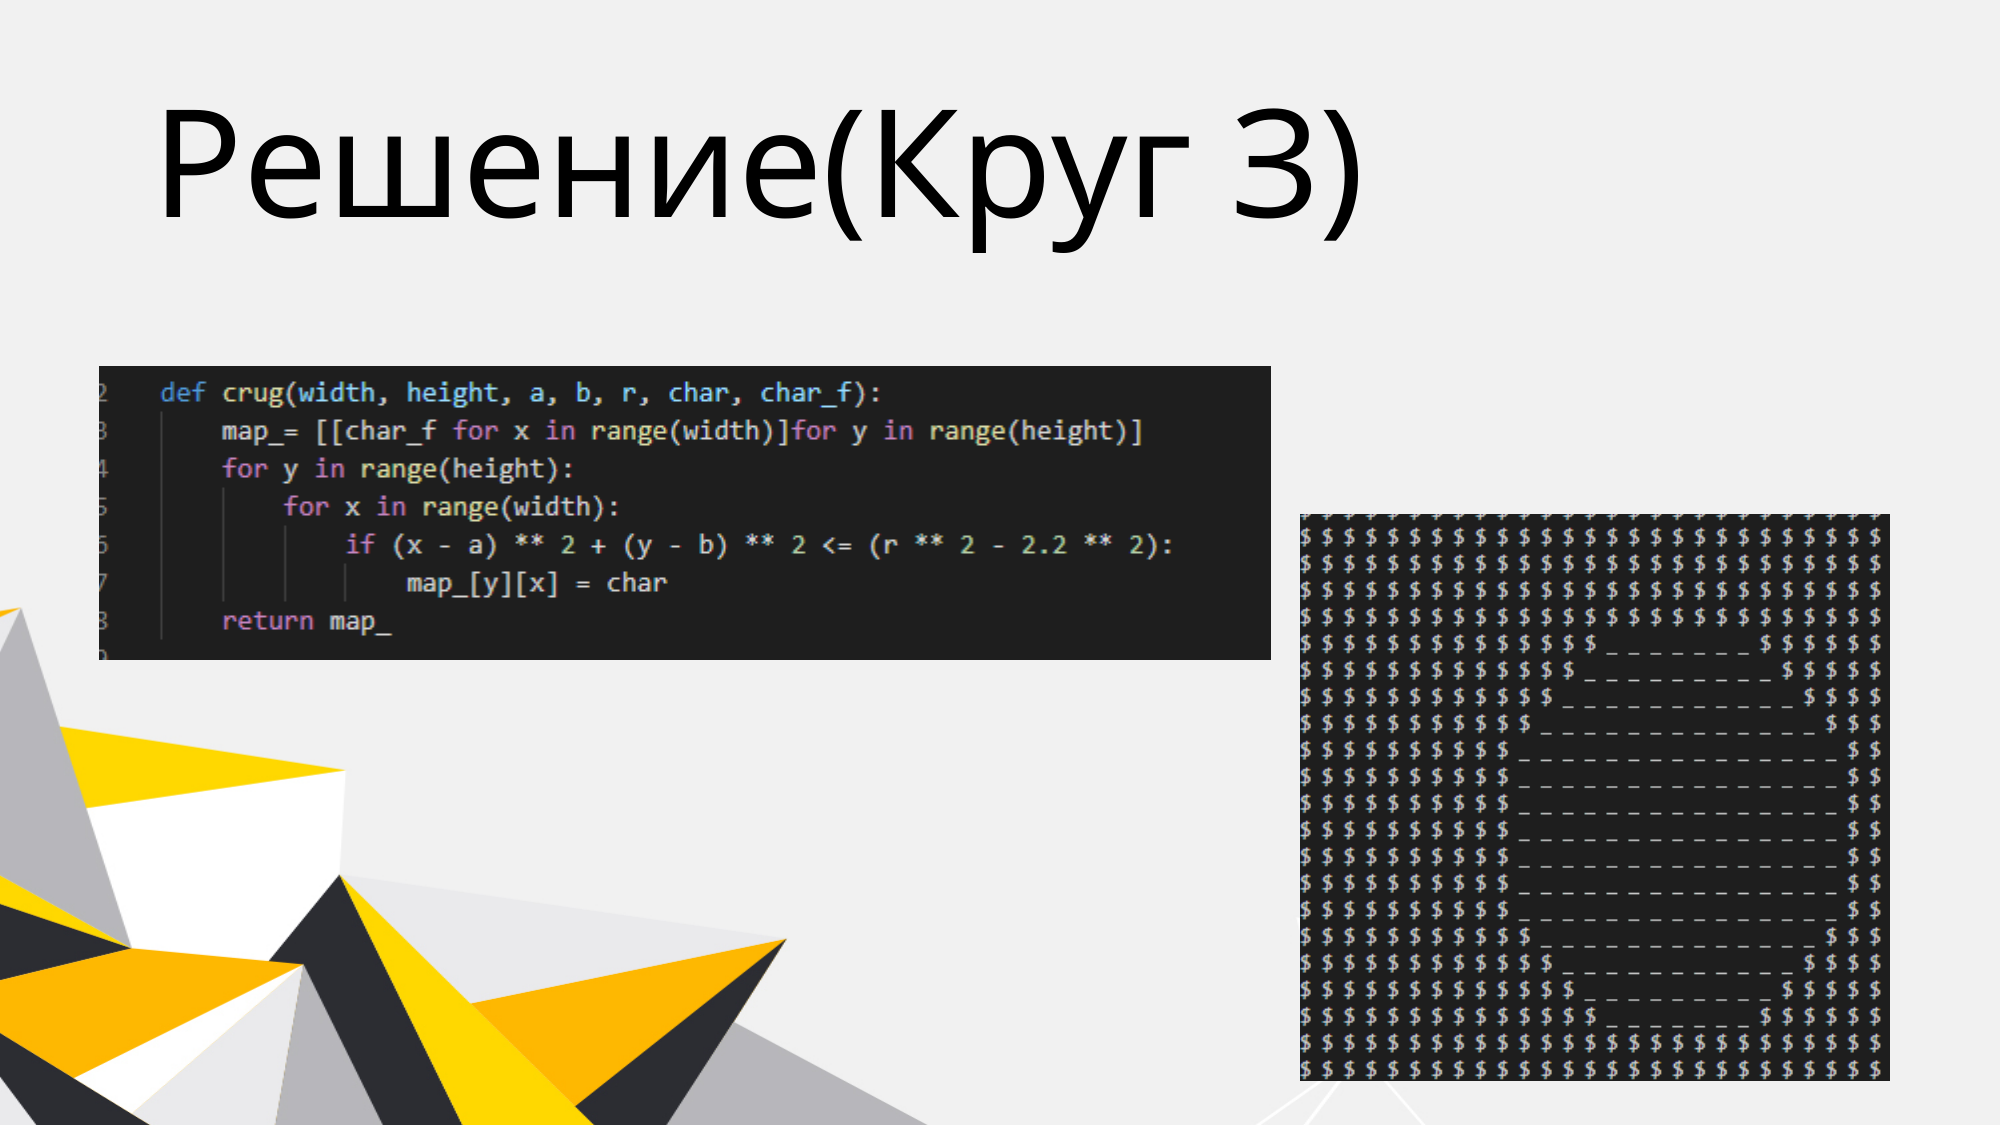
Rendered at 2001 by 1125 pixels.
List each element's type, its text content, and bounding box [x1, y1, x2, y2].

picture [0, 0, 2000, 1125]
title Решение(Круг З) [137, 59, 1863, 278]
